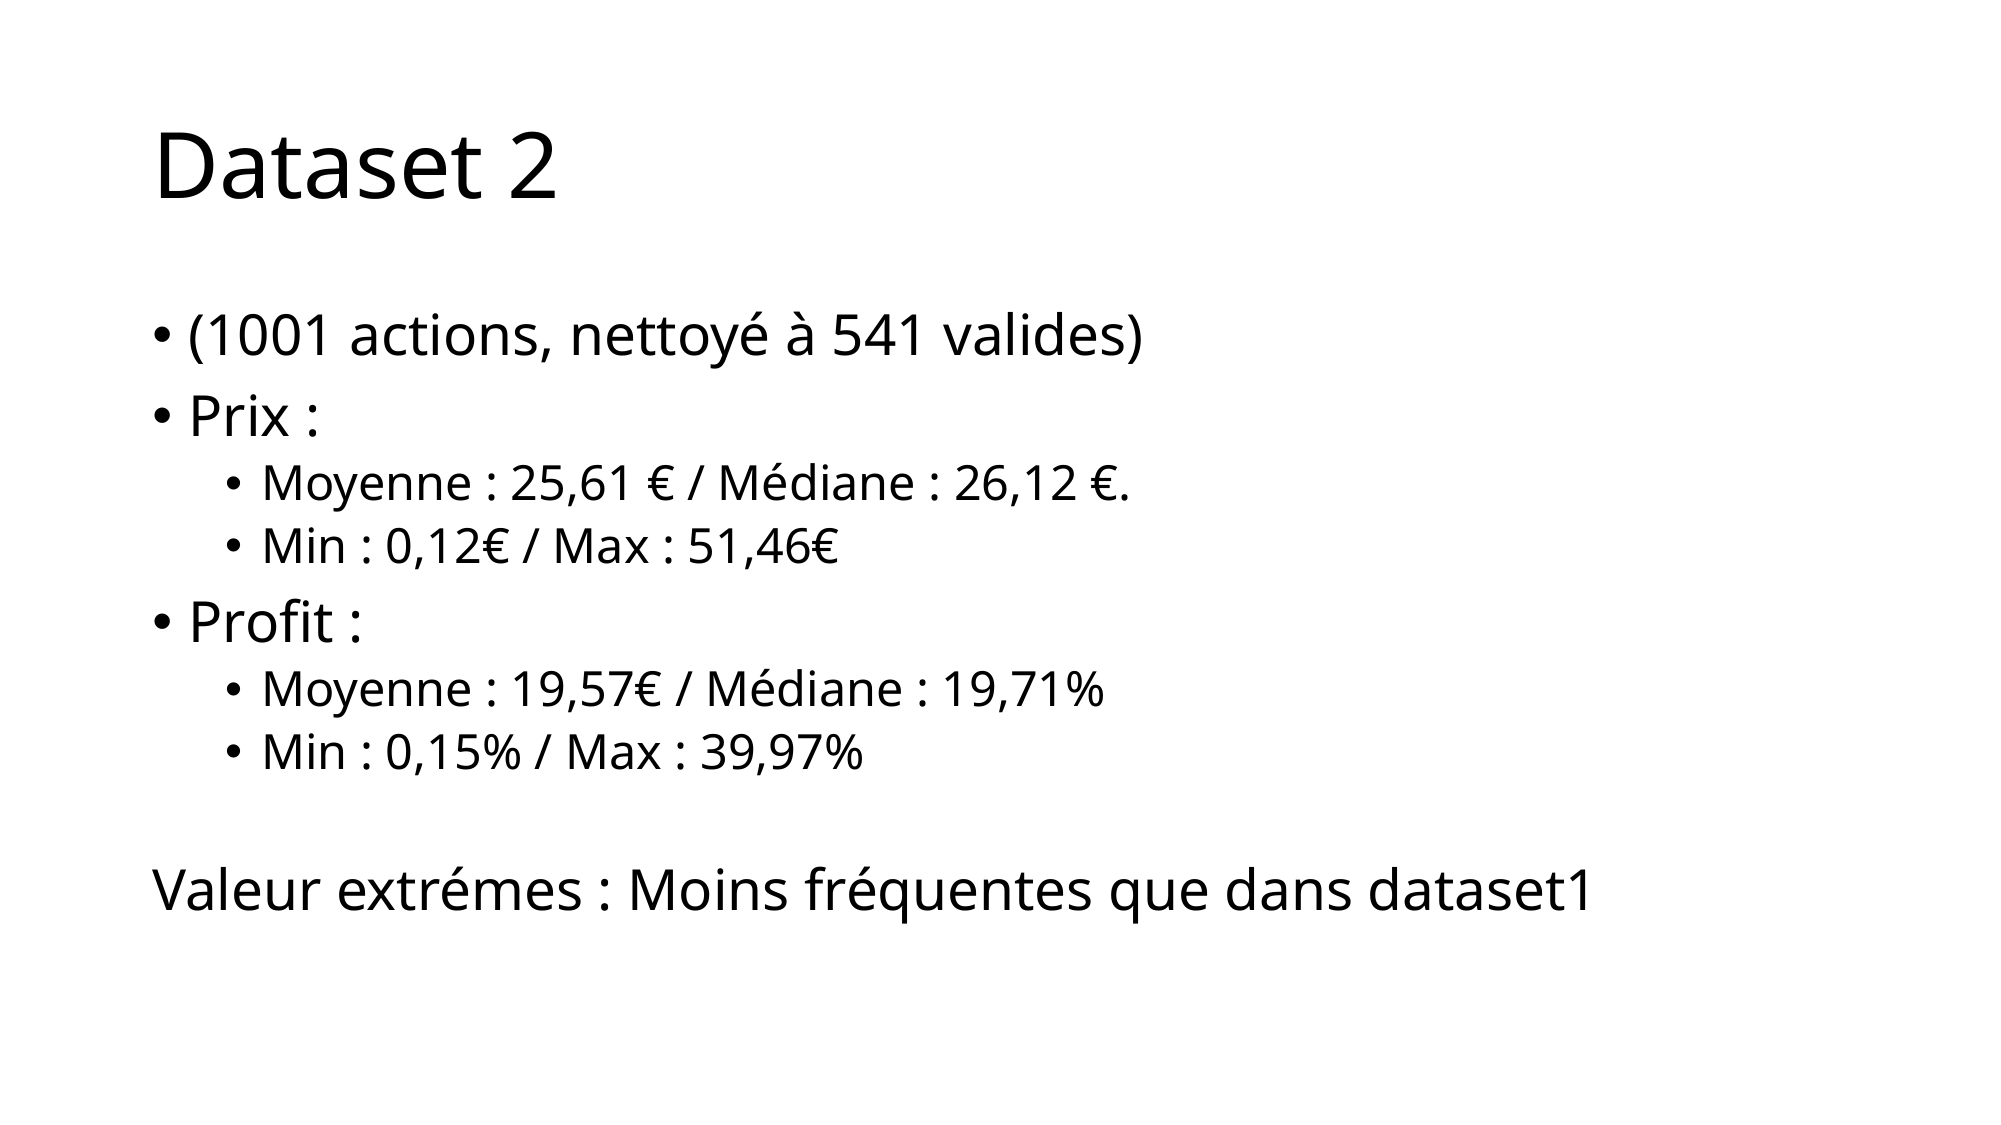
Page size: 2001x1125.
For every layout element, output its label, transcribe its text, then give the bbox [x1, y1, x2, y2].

list (1001 actions, nettoyé à 541 valides) Prix : Moyenne : 25,61 € / Médiane : 26,12 €. Min : 0,12€ / Max : 51,46€ Profit : Moyenne : 19,57€ / Médiane : 19,71% Min : 0,15% / Max : 39,97% Valeur extrémes : Moins fréquentes que dans dataset1 [137, 299, 1863, 1014]
title Dataset 2 [137, 59, 1863, 278]
